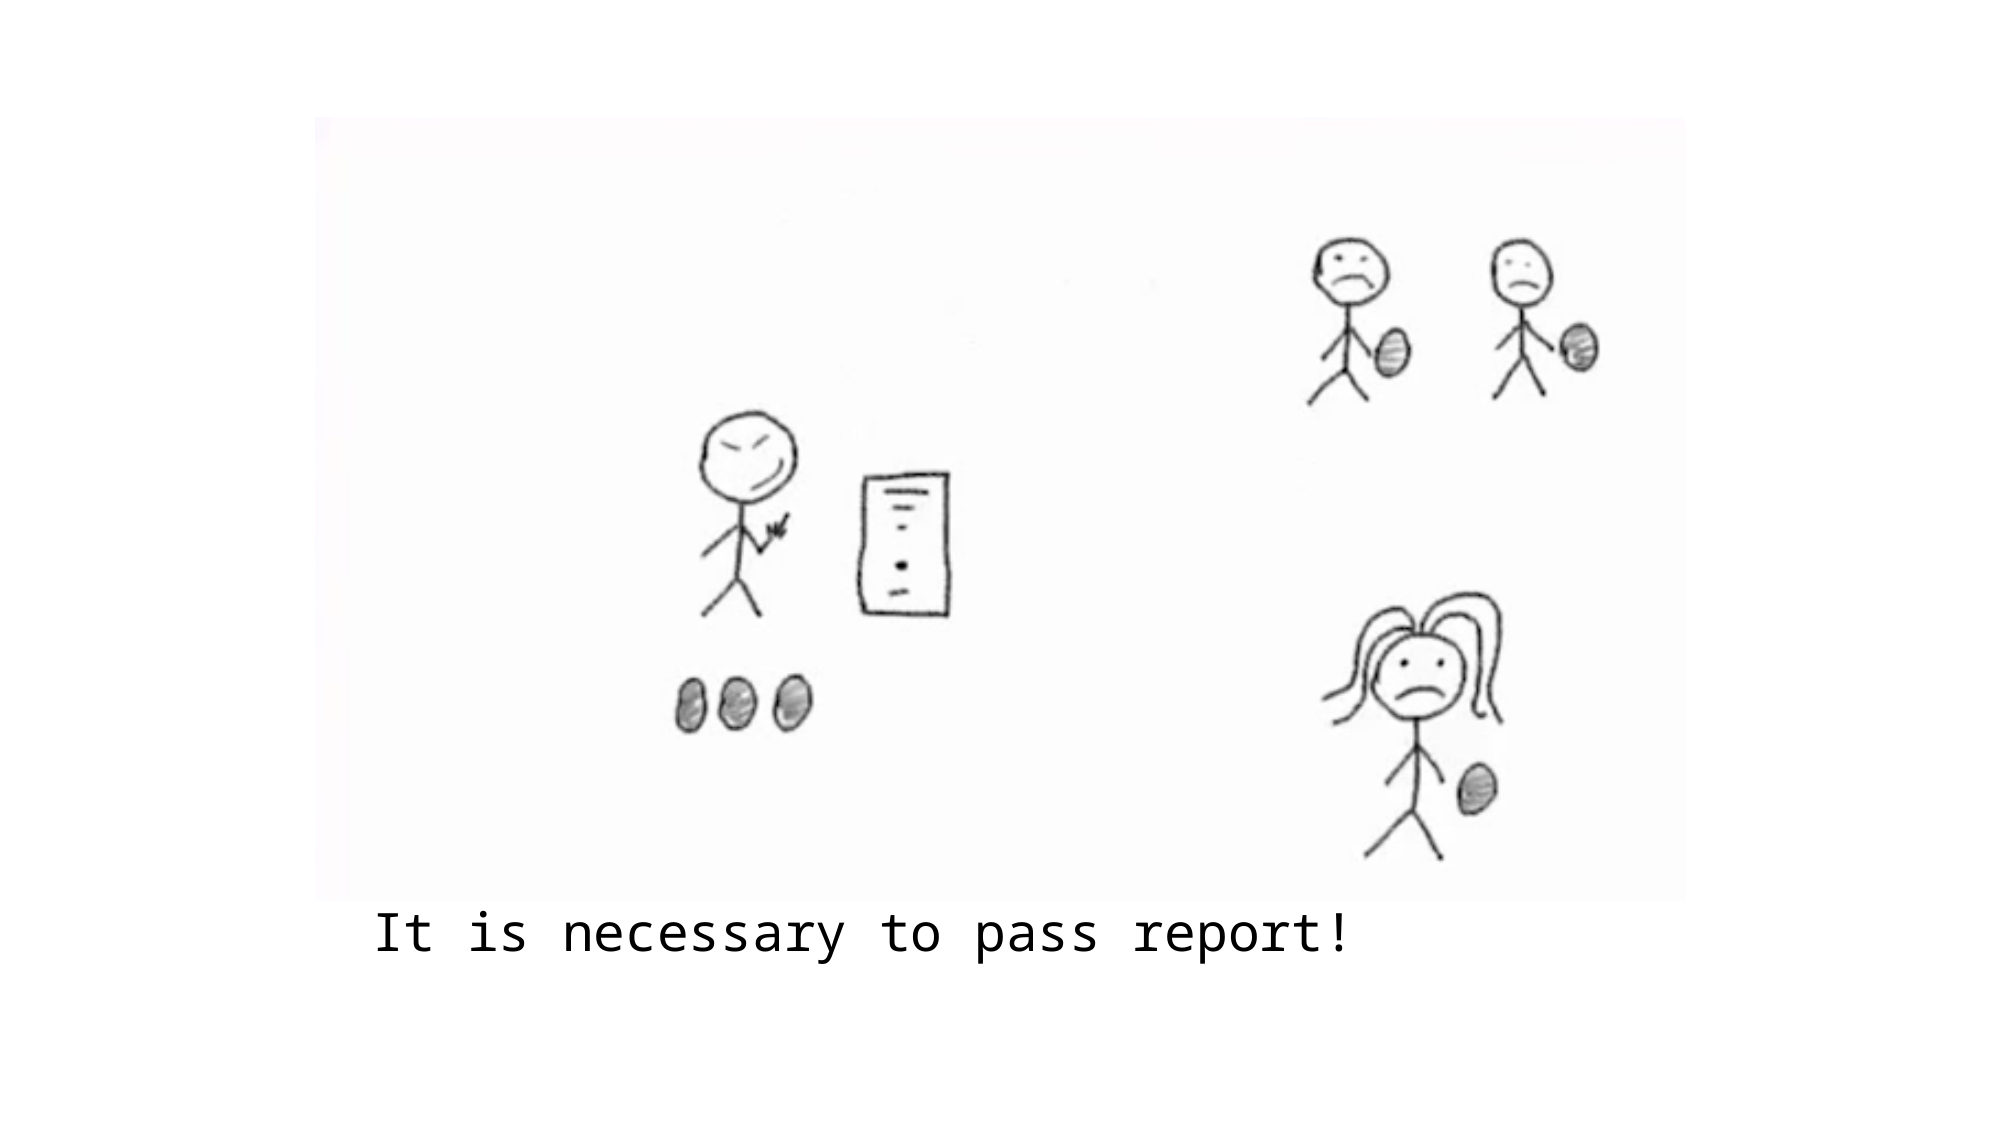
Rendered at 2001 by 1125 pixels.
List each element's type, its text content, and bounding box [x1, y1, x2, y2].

picture [315, 117, 1686, 901]
title It is necessary to pass report! [357, 840, 1707, 1029]
